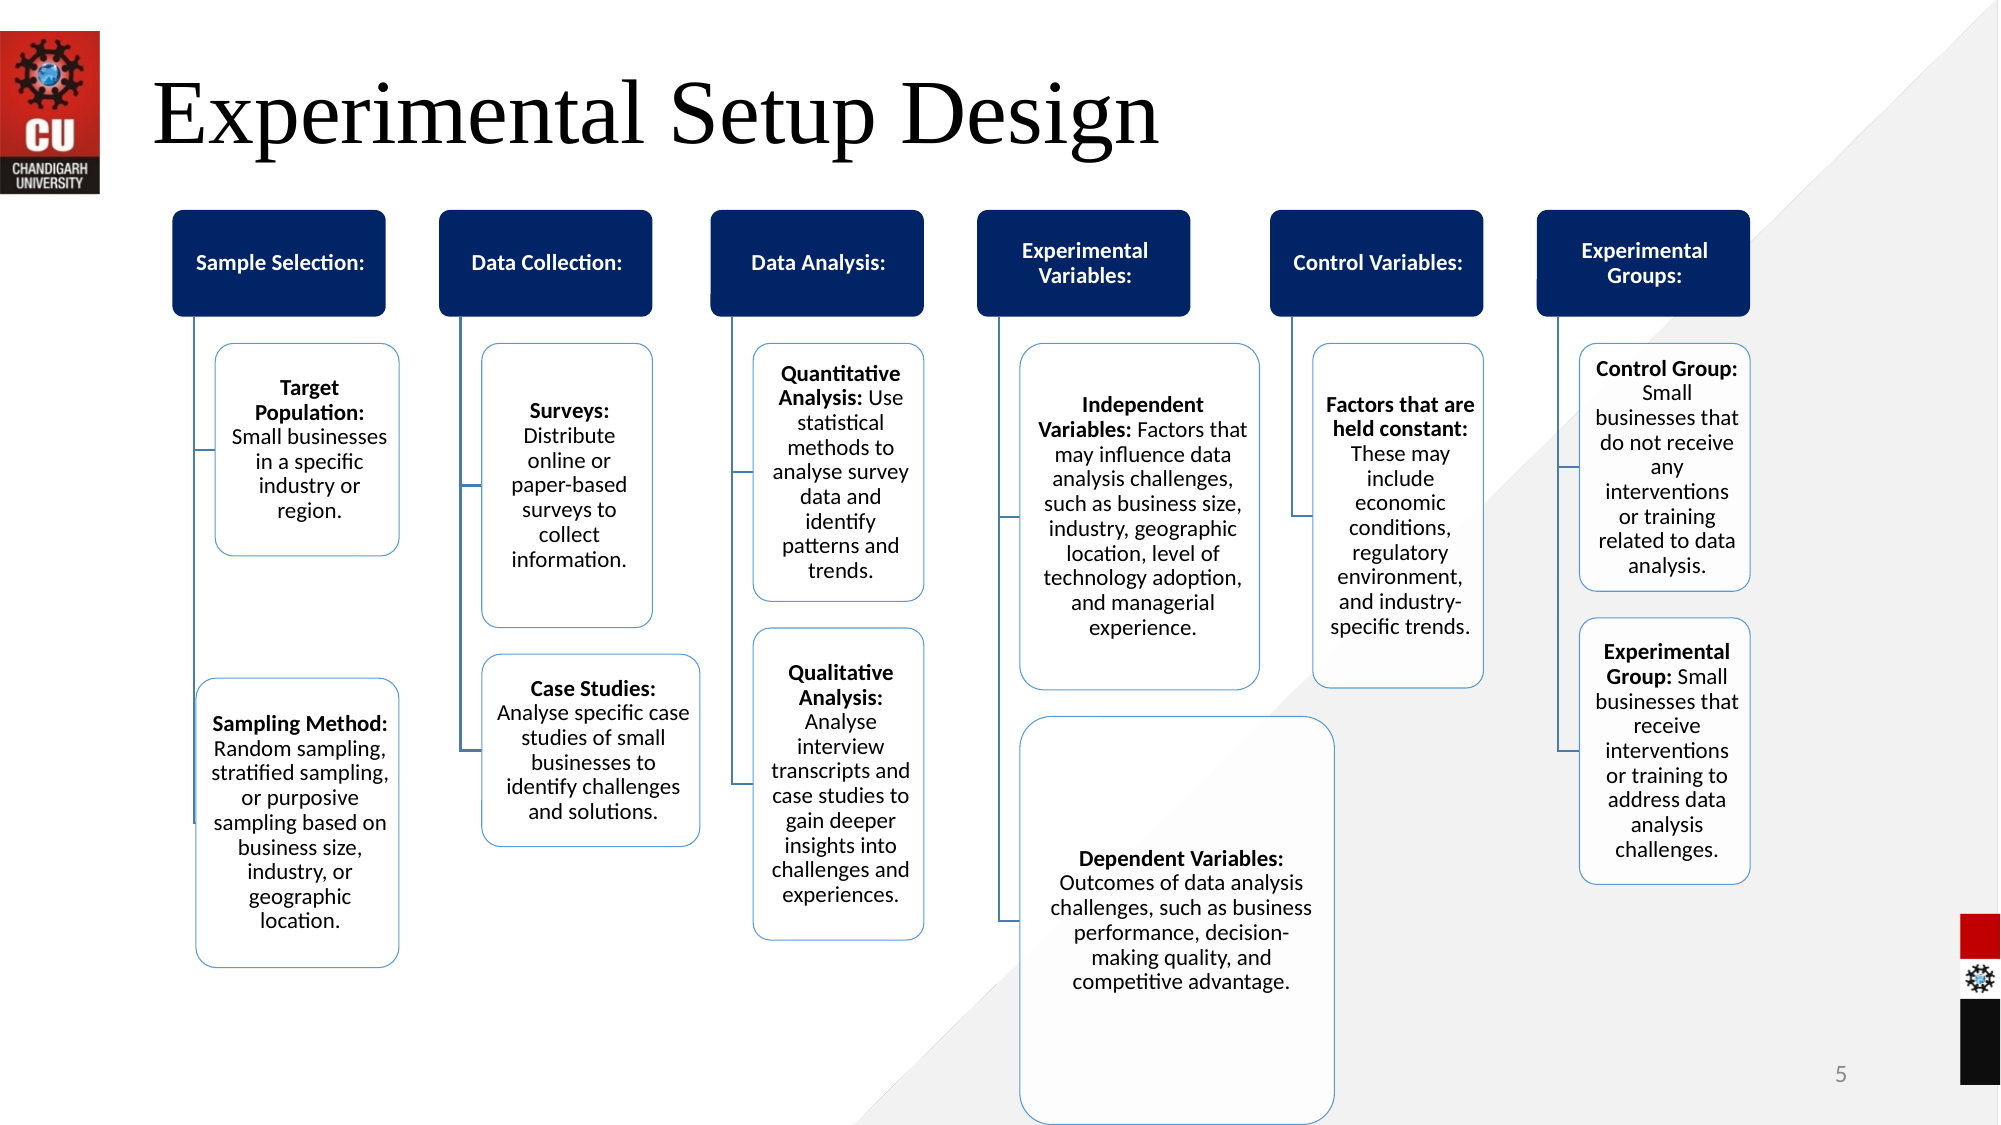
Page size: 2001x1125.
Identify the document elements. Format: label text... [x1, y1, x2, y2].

picture [0, 0, 2001, 1125]
title Experimental Setup Design [137, 59, 1863, 209]
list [0, 209, 1944, 1125]
